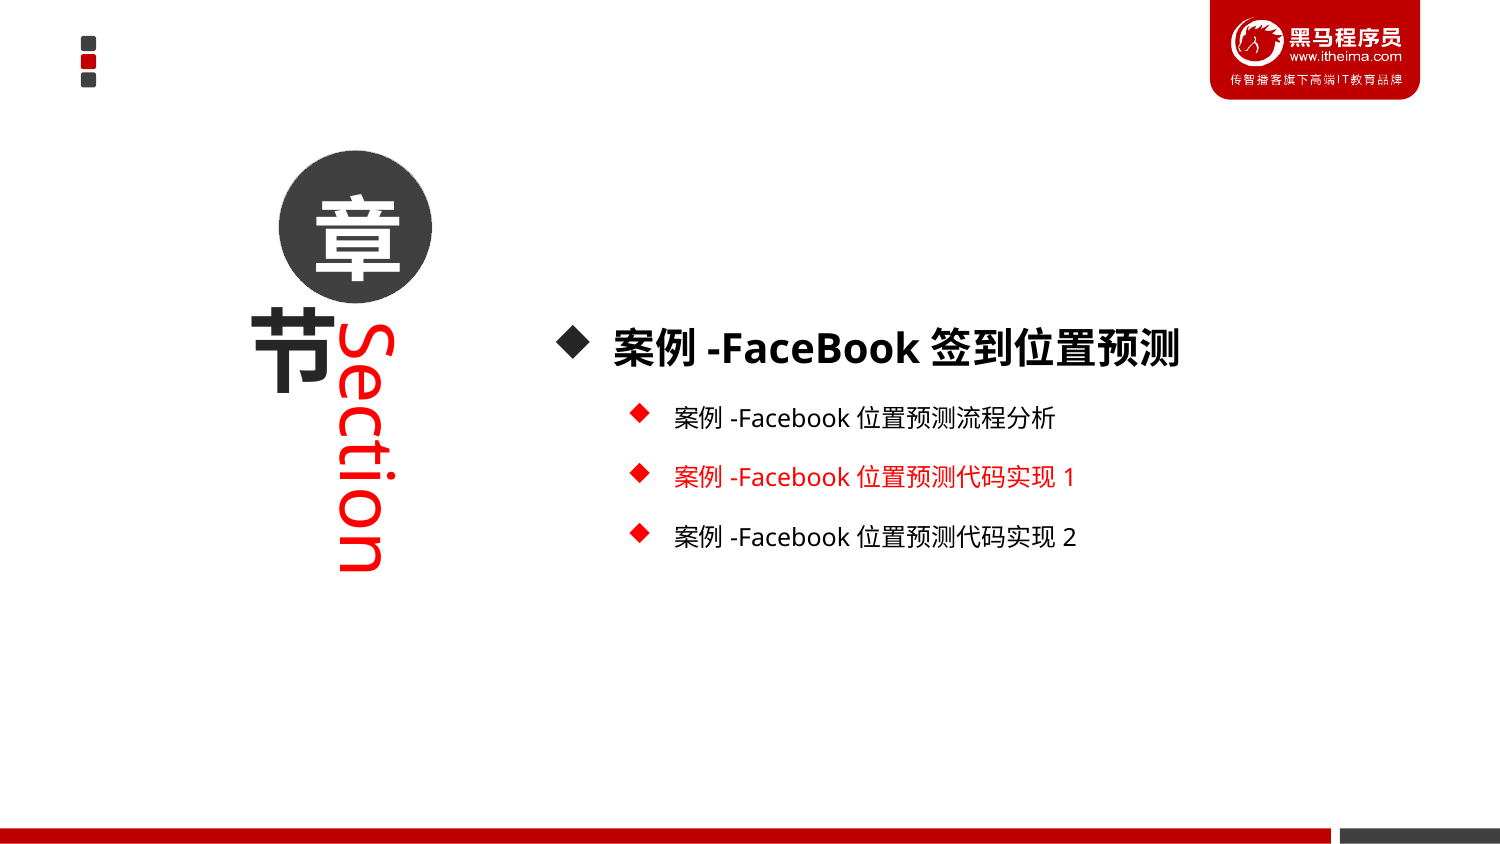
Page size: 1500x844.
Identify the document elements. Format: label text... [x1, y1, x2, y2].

text_box 节 [218, 288, 339, 410]
text_box Section [321, 314, 427, 749]
picture [1212, 8, 1421, 94]
text_box 章 [278, 150, 433, 304]
text_box 案例-FaceBook签到位置预测 案例-Facebook位置预测流程分析 案例-Facebook位置预测代码实现1 案例-Facebook位置预测代码实现2 [537, 264, 1247, 560]
